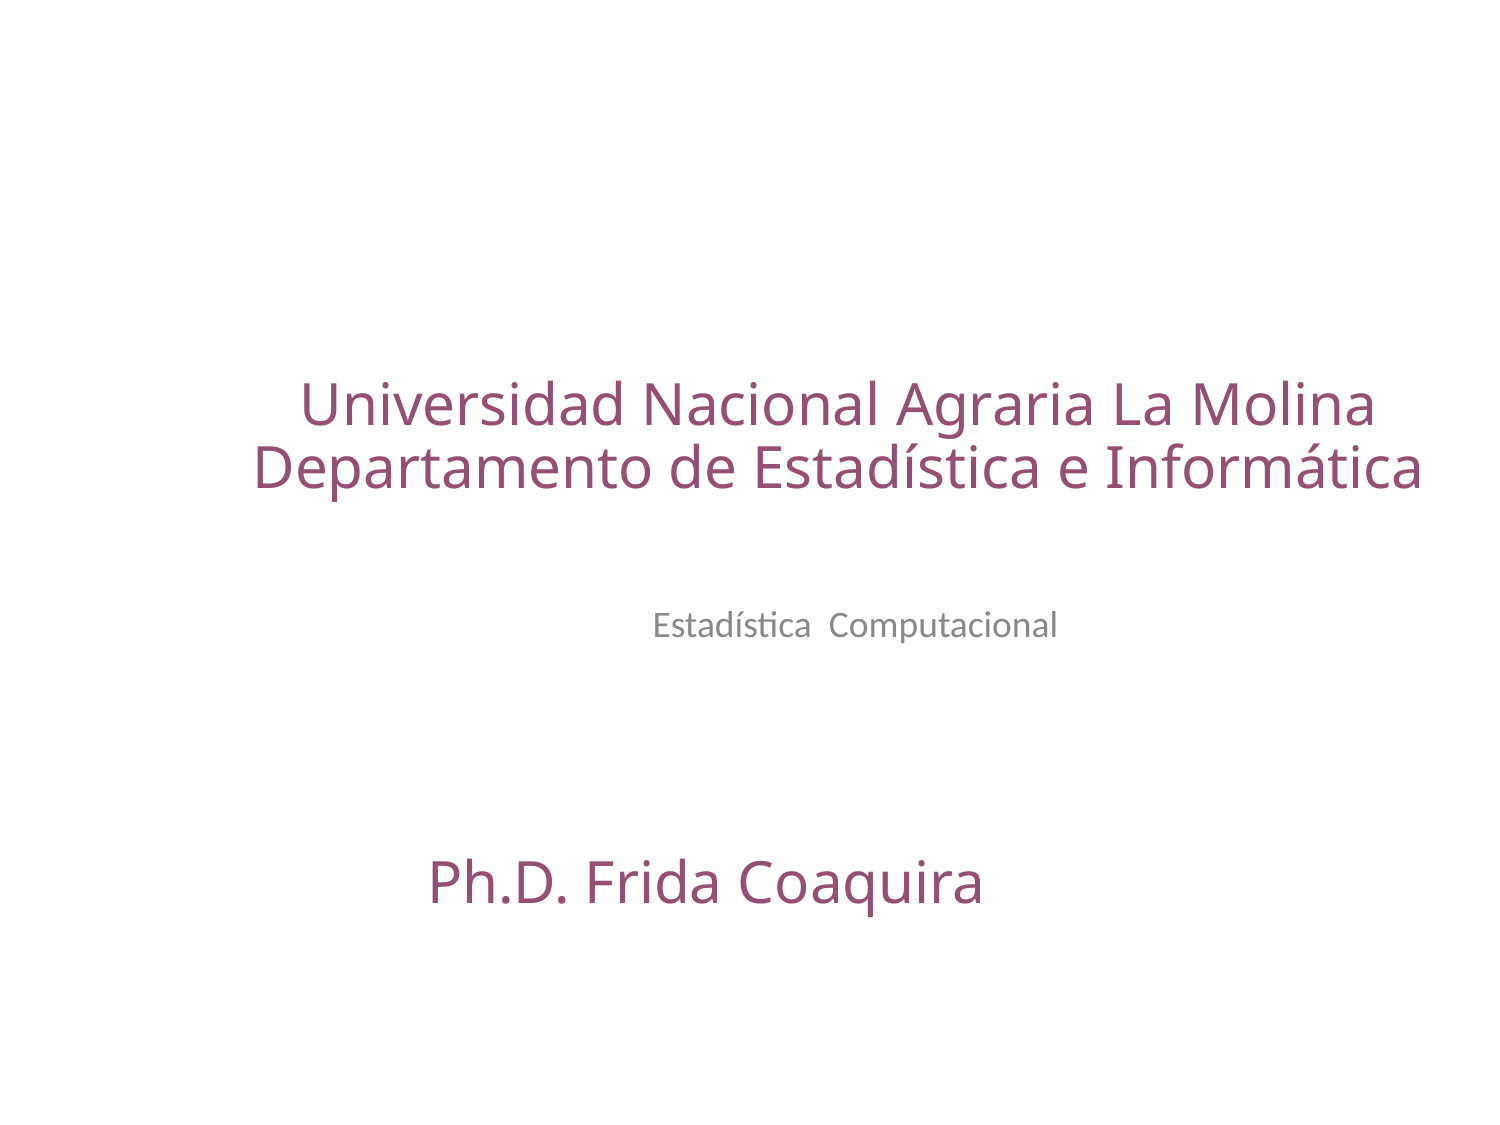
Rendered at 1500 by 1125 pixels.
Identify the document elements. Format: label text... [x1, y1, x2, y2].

title Universidad Nacional Agraria La Molina Departamento de Estadística e Informática [177, 328, 1500, 509]
subtitle Estadística Computacional [210, 597, 1500, 688]
text_box Ph.D. Frida Coaquira [412, 837, 1287, 940]
